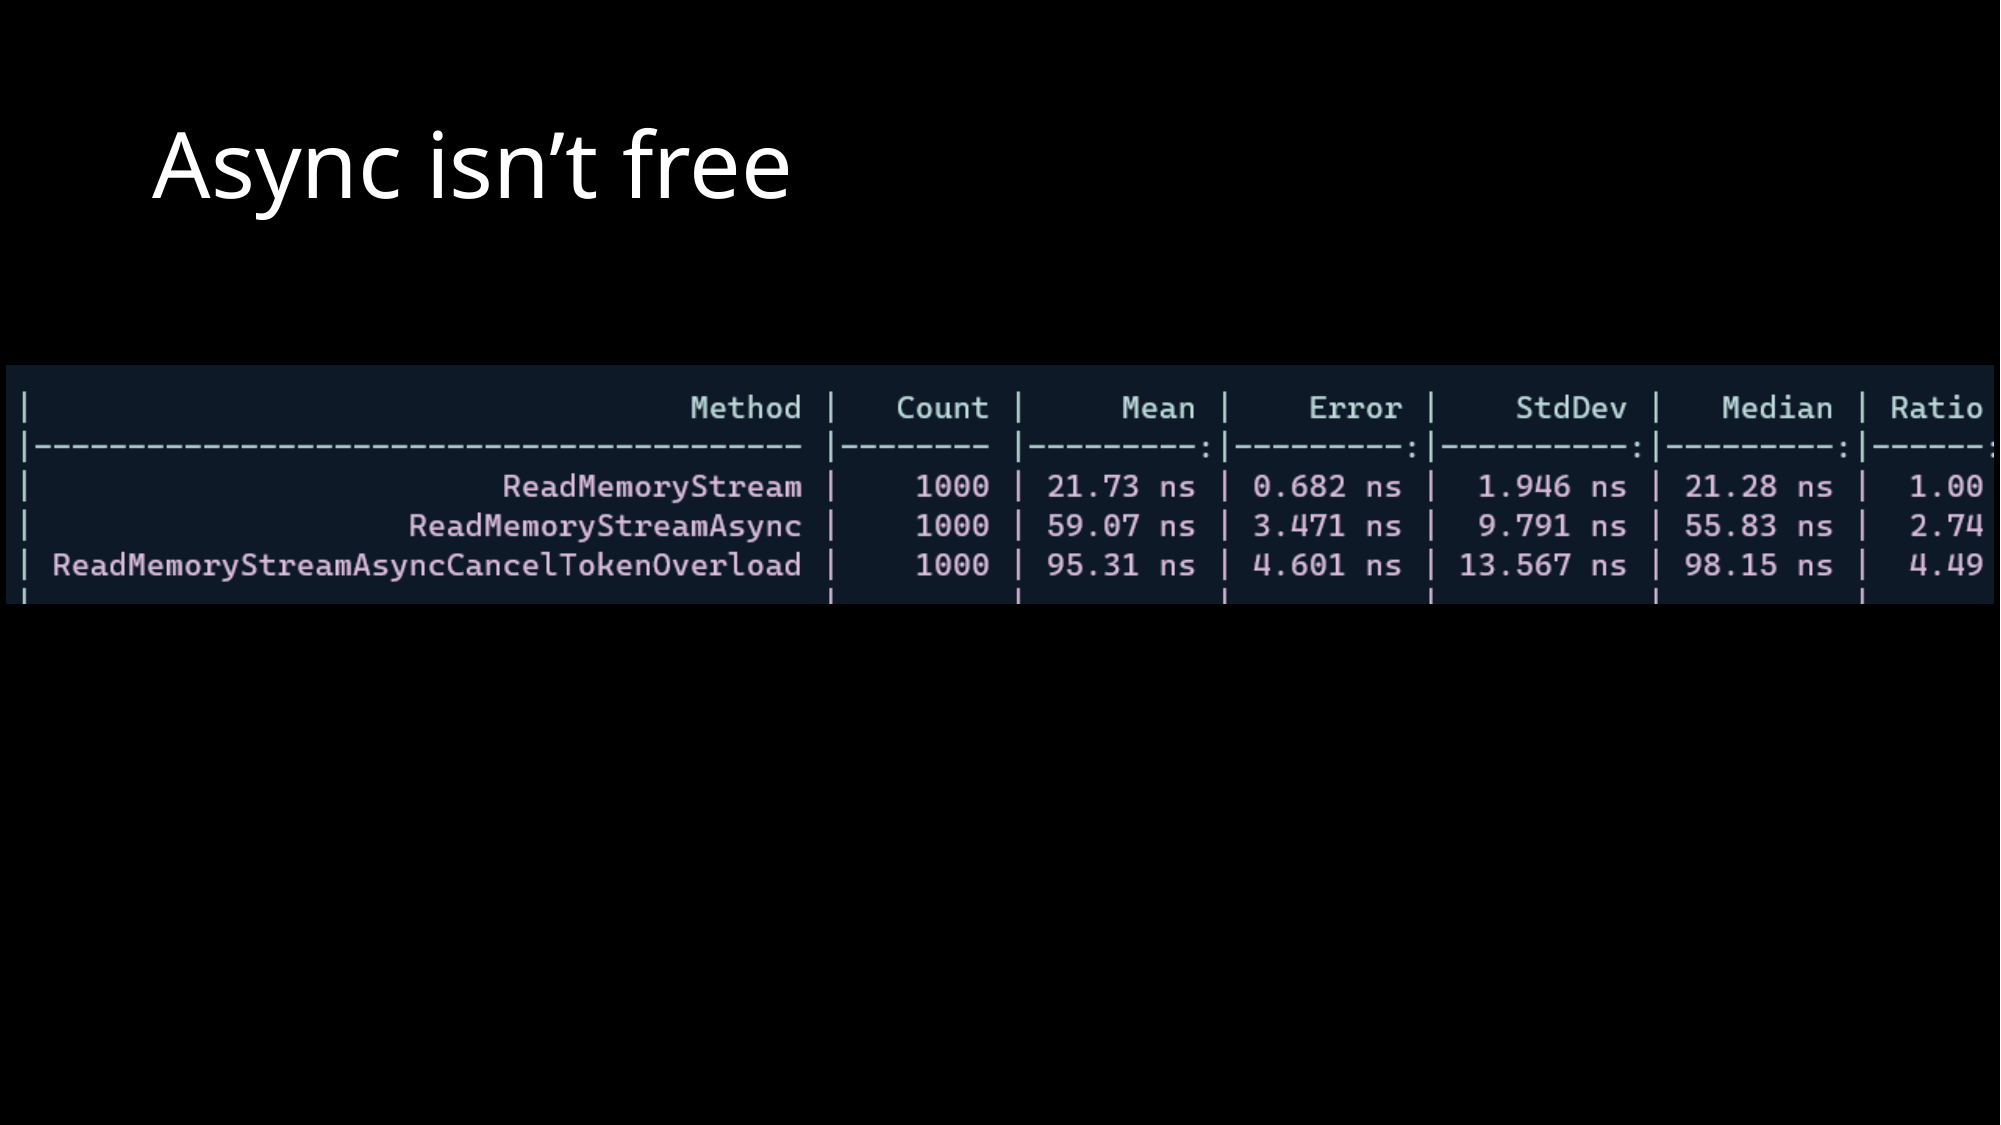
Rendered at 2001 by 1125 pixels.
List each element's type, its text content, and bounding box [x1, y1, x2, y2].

title Async isn’t free [137, 59, 1539, 278]
picture [5, 365, 1994, 604]
